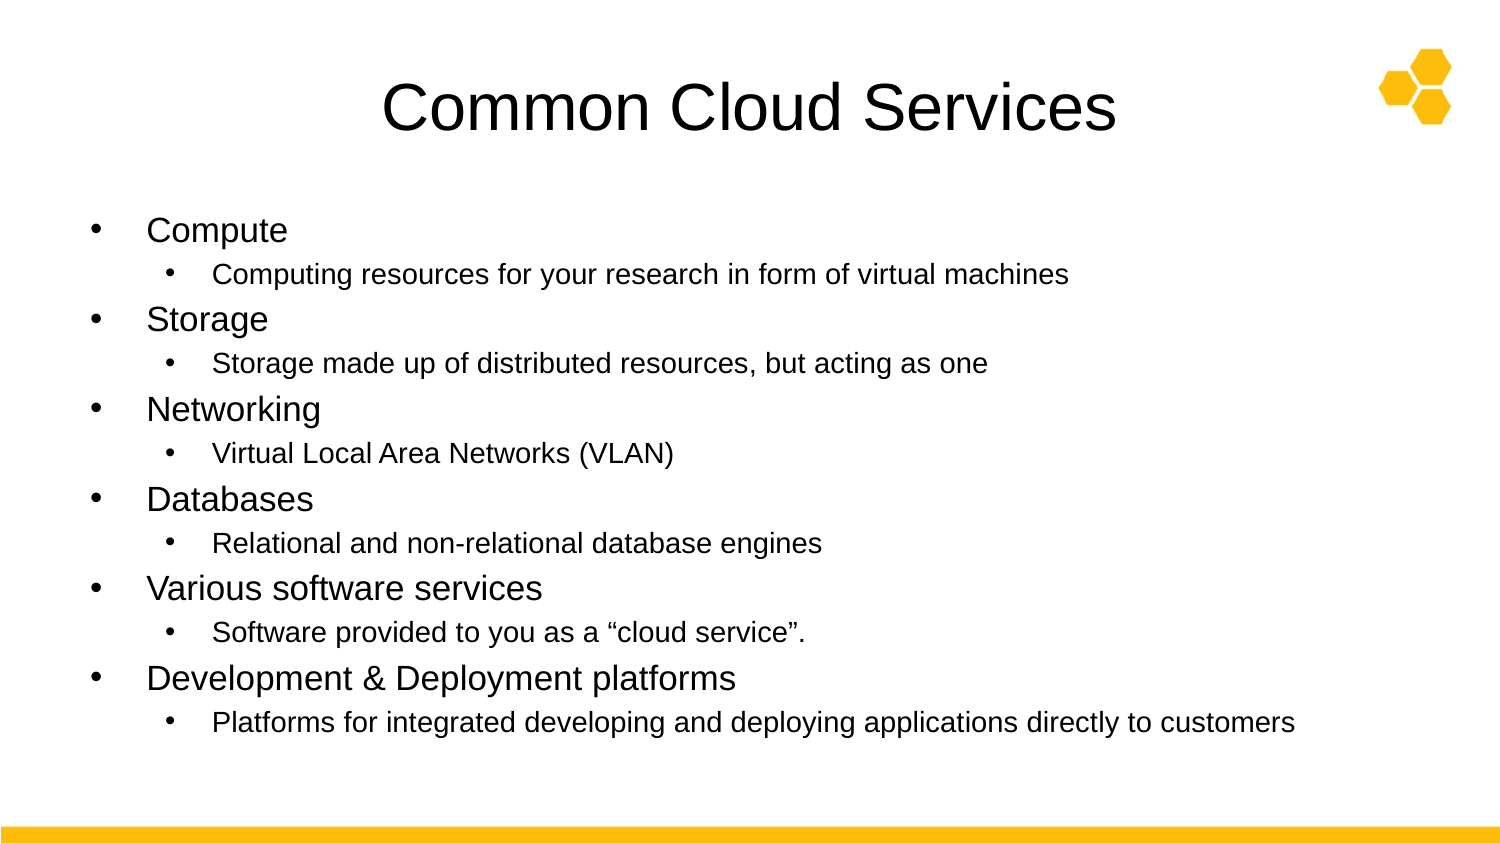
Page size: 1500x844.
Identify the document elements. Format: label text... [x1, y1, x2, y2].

title Common Cloud Services [75, 33, 1425, 175]
picture [0, 0, 1500, 844]
list Compute Computing resources for your research in form of virtual machines Storage Storage made up of distributed resources, but acting as one Networking Virtual Local Area Networks (VLAN) Databases Relational and non-relational database engines Various software services Software provided to you as a “cloud service”. Development & Deployment platforms Platforms for integrated developing and deploying applications directly to customers [75, 199, 1425, 754]
